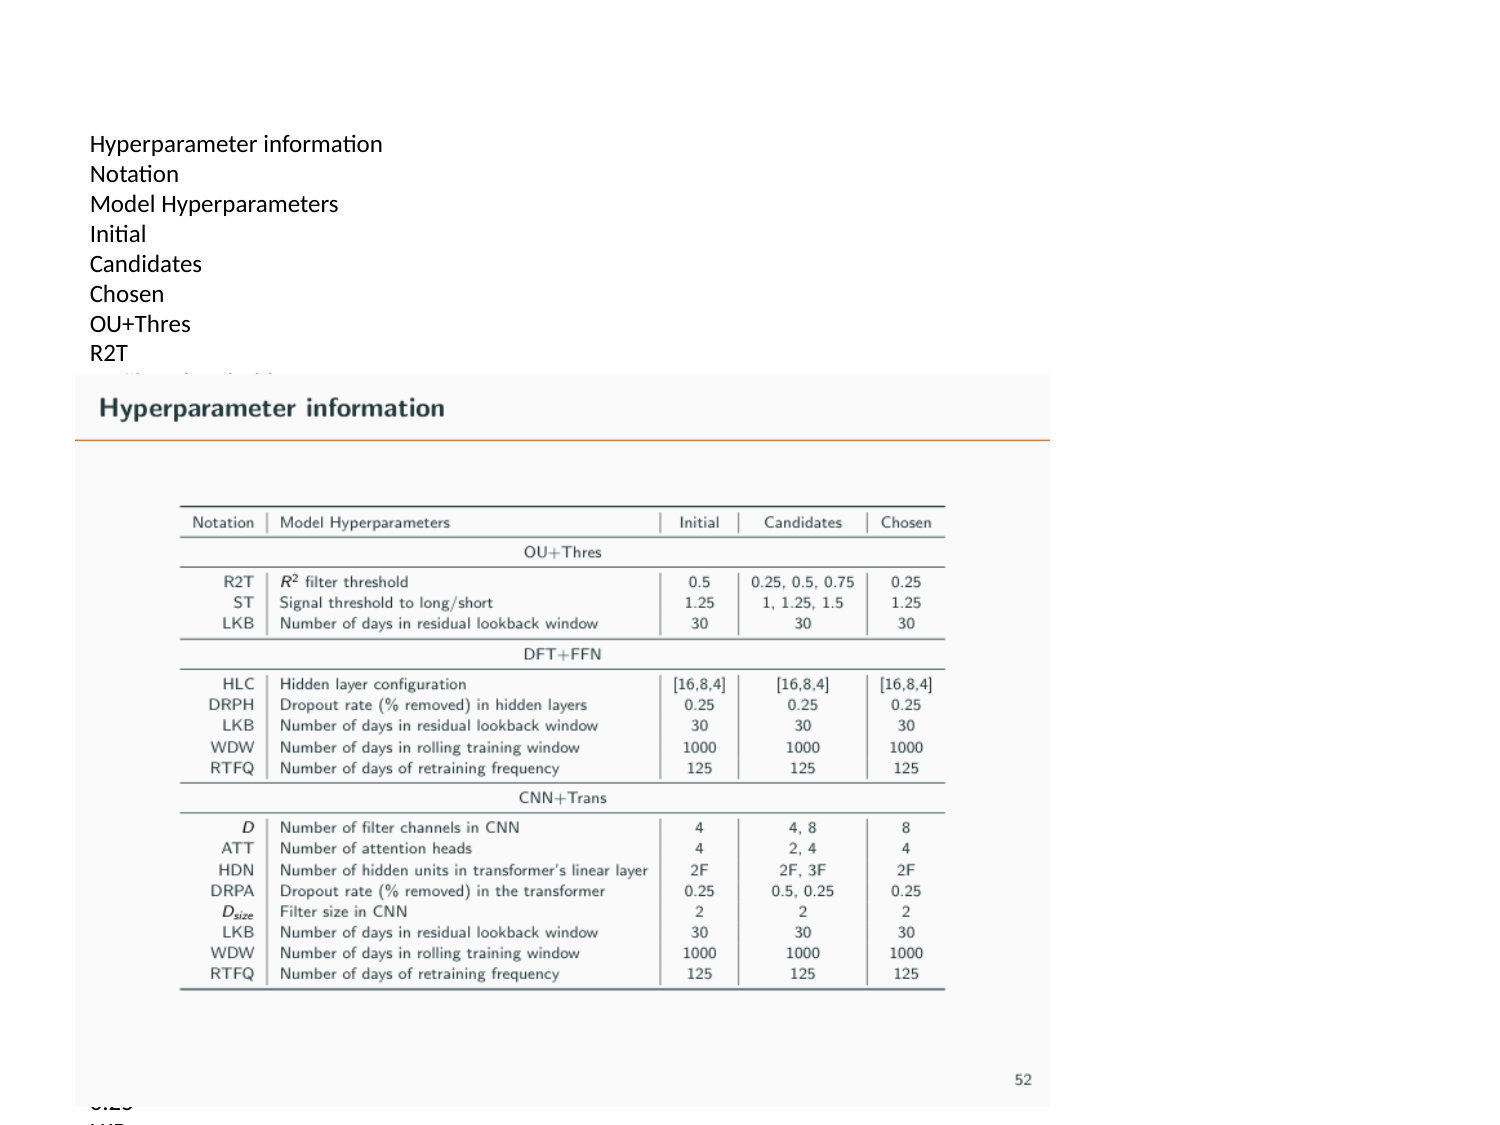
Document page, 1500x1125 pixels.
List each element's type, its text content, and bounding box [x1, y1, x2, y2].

picture [74, 374, 1051, 1107]
text_box Hyperparameter information Notation Model Hyperparameters Initial Candidates Chosen OU+Thres R2T R2 ﬁlter threshold 0.5 0.25, 0.5, 0.75 0.25 ST Signal threshold to long/short 1.25 1, 1.25, 1.5 1.25 LKB Number of days in residual lookback window 30 30 30 DFT+FFN HLC Hidden layer conﬁguration [16,8,4] [16,8,4] [16,8,4] DRPH Dropout rate (% removed) in hidden layers 0.25 0.25 0.25 LKB Number of days in residual lookback window 30 30 30 WDW Number of days in rolling training window 1000 1000 1000 RTFQ Number of days of retraining frequency 125 125 125 CNN+Trans D Number of ﬁlter channels in CNN 4 4, 8 8 ATT Number of attention heads 4 2, 4 4 HDN Number of hidden units in transformer’s linear layer 2F 2F, 3F 2F DRPA Dropout rate (% removed) in the transformer 0.25 0.5, 0.25 0.25 Dsize Filter size in CNN 2 2 2 LKB Number of days in residual lookback window 30 30 30 WDW Number of days in rolling training window 1000 1000 1000 RTFQ Number of days of retraining frequency 125 125 125 52 [74, 75, 1425, 1125]
